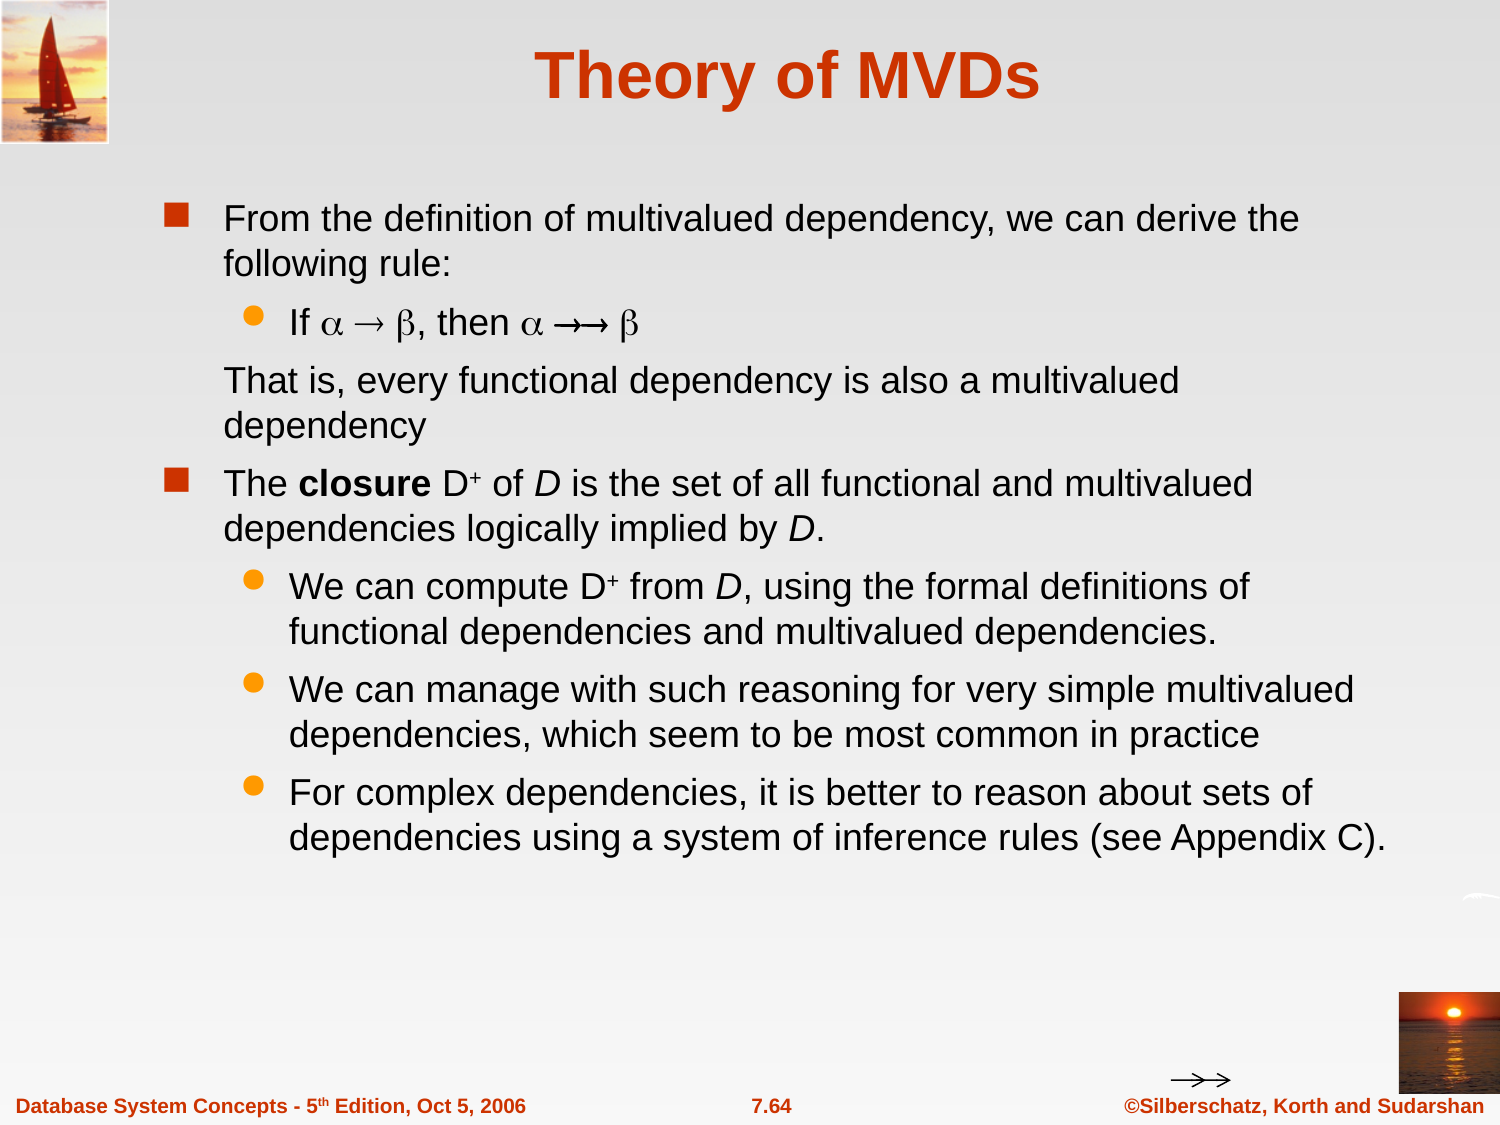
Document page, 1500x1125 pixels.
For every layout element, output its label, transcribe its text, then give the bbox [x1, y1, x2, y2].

picture [1398, 992, 1500, 1094]
title Theory of MVDs [125, 18, 1452, 120]
picture [0, 0, 109, 144]
list From the definition of multivalued dependency, we can derive the following rule: If   , then    That is, every functional dependency is also a multivalued dependency The closure D+ of D is the set of all functional and multivalued dependencies logically implied by D. We can compute D+ from D, using the formal definitions of functional dependencies and multivalued dependencies. We can manage with such reasoning for very simple multivalued dependencies, which seem to be most common in practice For complex dependencies, it is better to reason about sets of dependencies using a system of inference rules (see Appendix C). [151, 186, 1410, 992]
